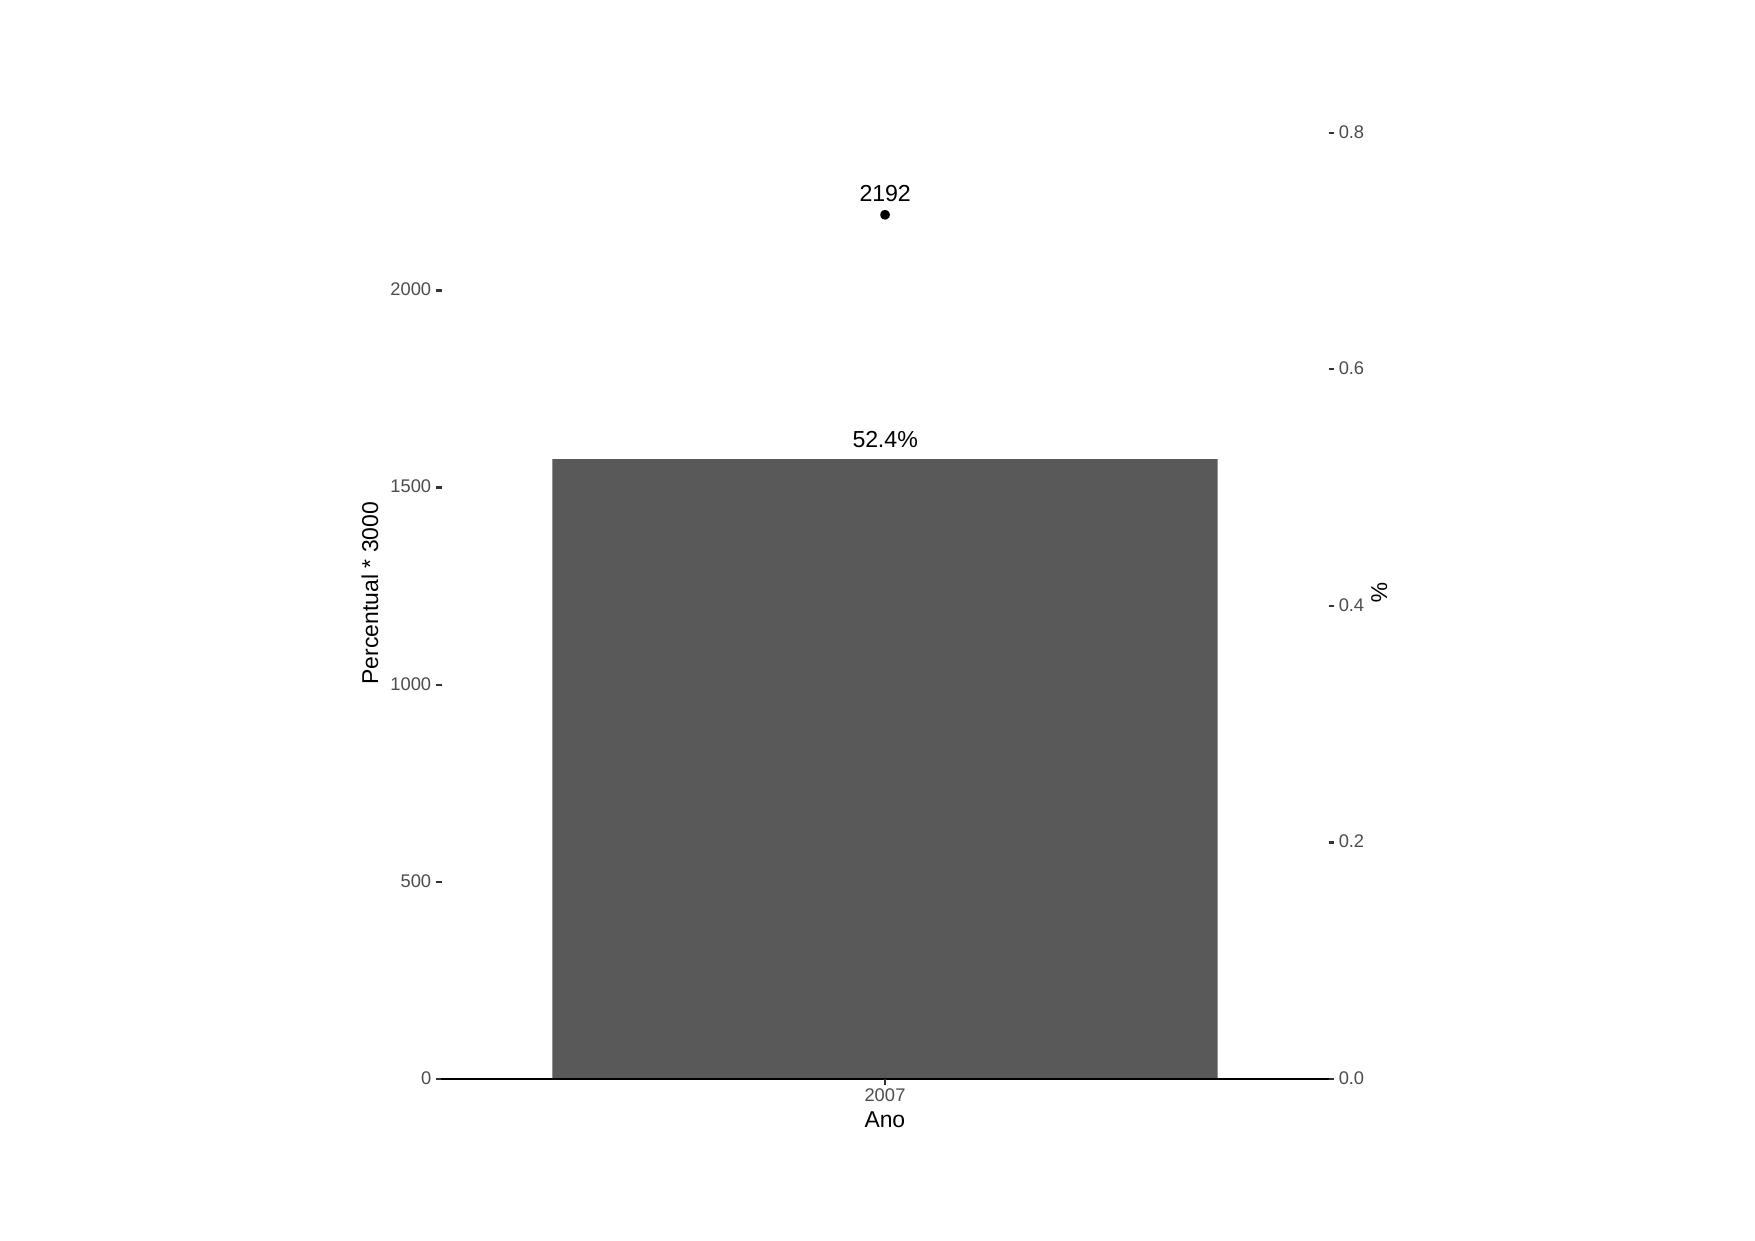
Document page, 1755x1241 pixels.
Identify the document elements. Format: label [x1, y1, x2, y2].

text_box [352, 94, 1403, 1146]
